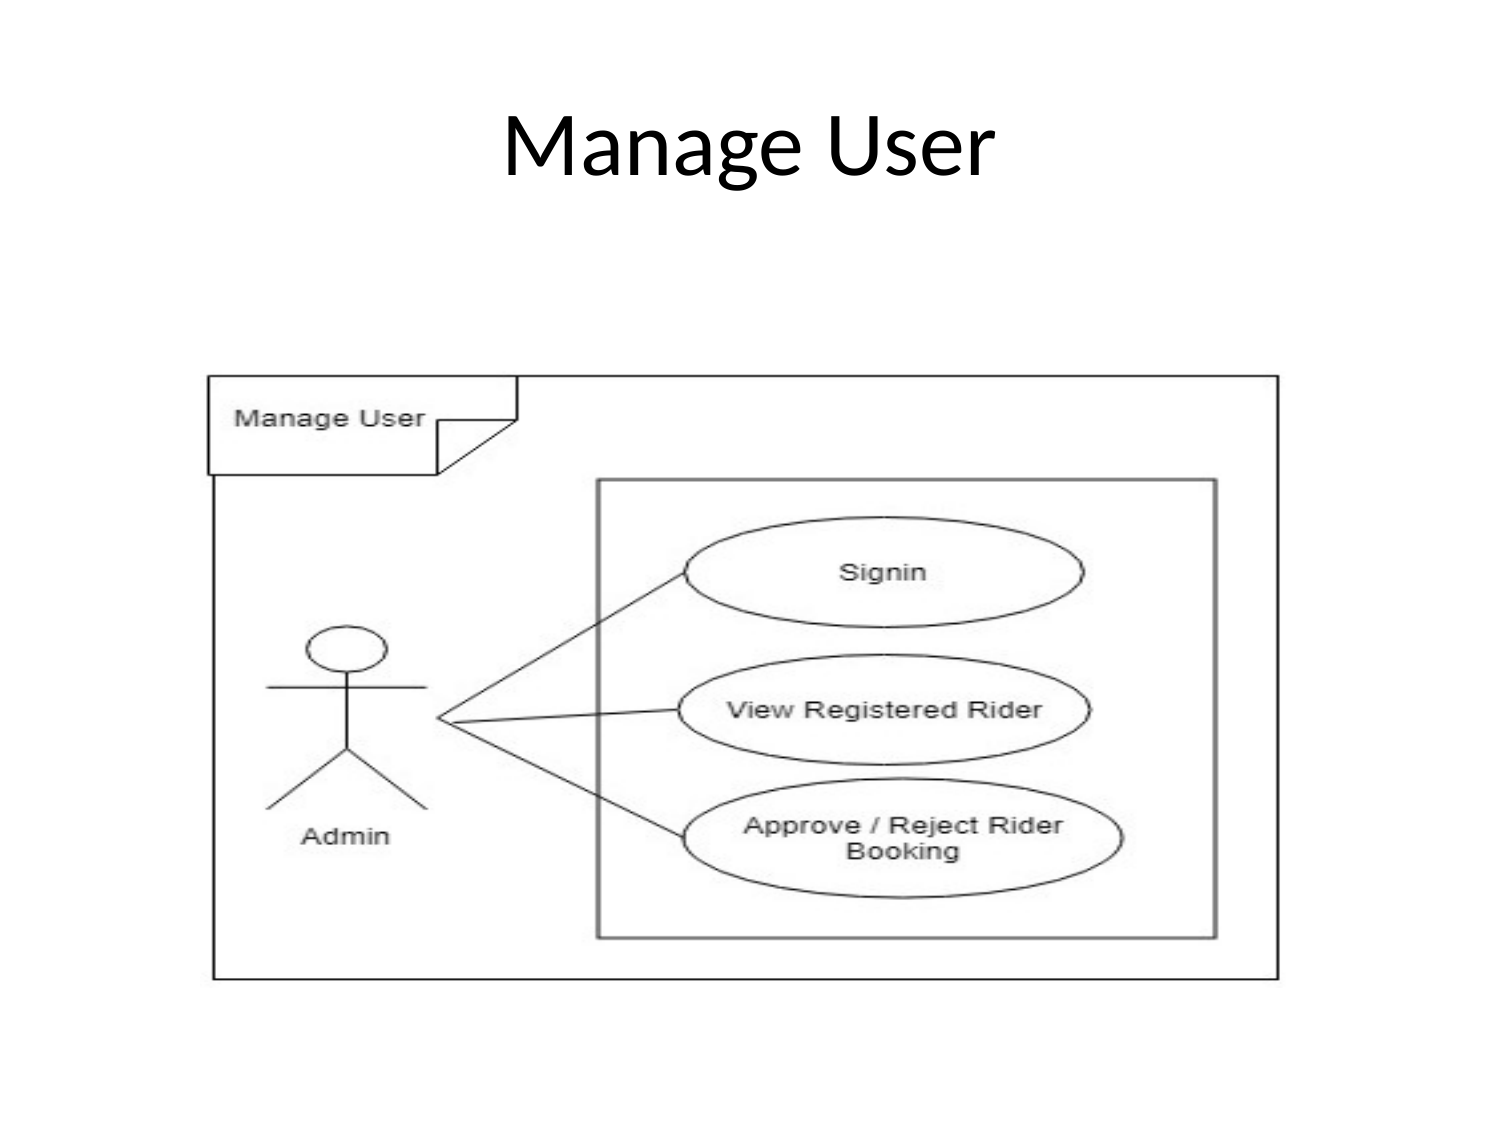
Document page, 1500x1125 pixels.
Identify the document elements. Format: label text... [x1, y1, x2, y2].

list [199, 370, 1288, 988]
title Manage User [75, 45, 1425, 233]
